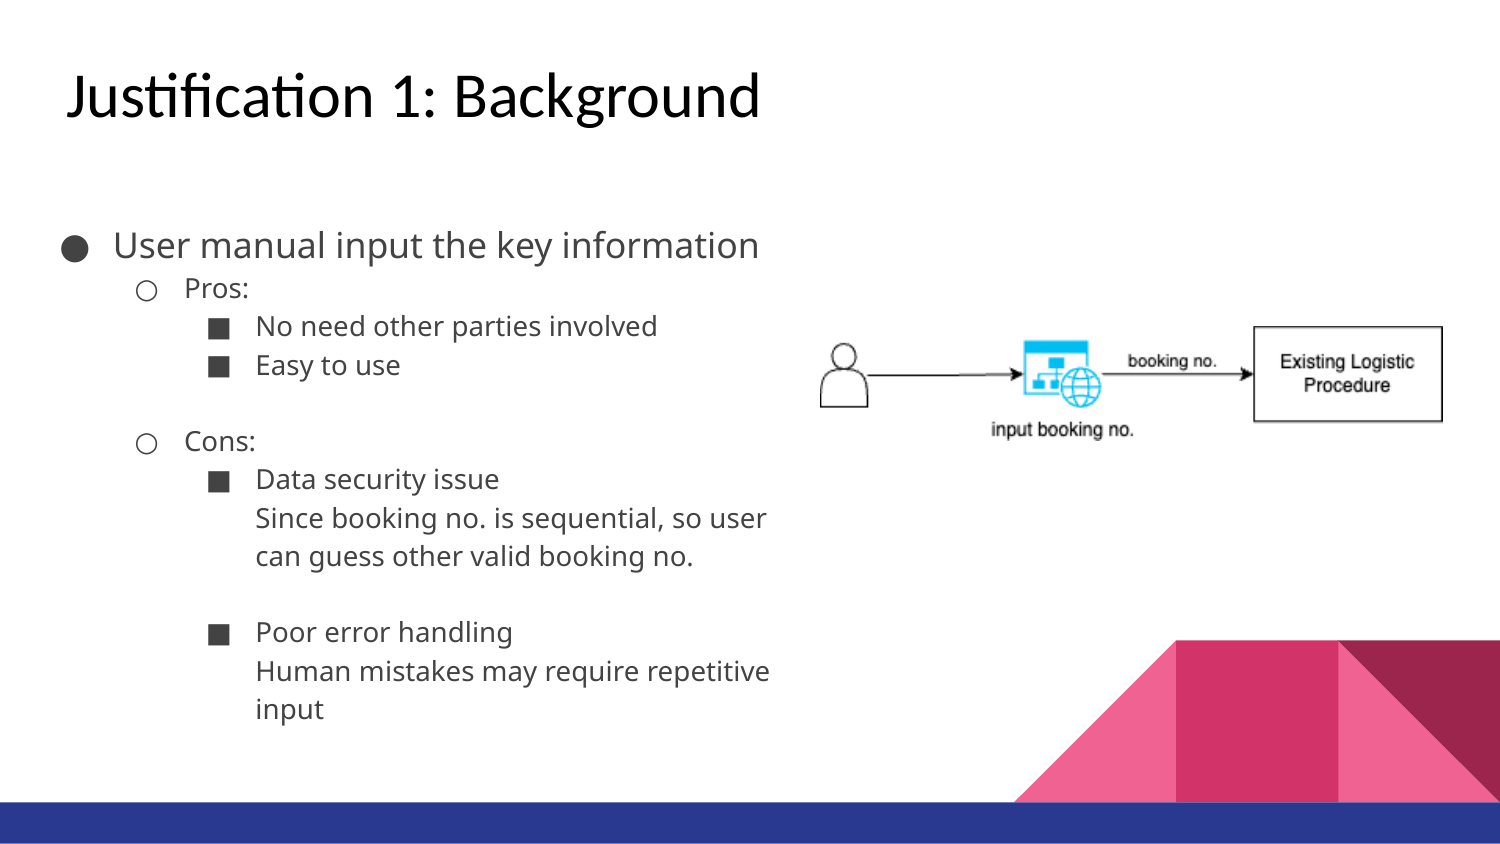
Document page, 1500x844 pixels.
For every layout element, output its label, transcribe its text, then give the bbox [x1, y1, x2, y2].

list User manual input the key information Pros: No need other parties involved Easy to use Cons: Data security issue Since booking no. is sequential, so user can guess other valid booking no. Poor error handling Human mistakes may require repetitive input [26, 201, 794, 750]
title Justification 1: Background [51, 47, 1449, 147]
picture [820, 326, 1443, 441]
